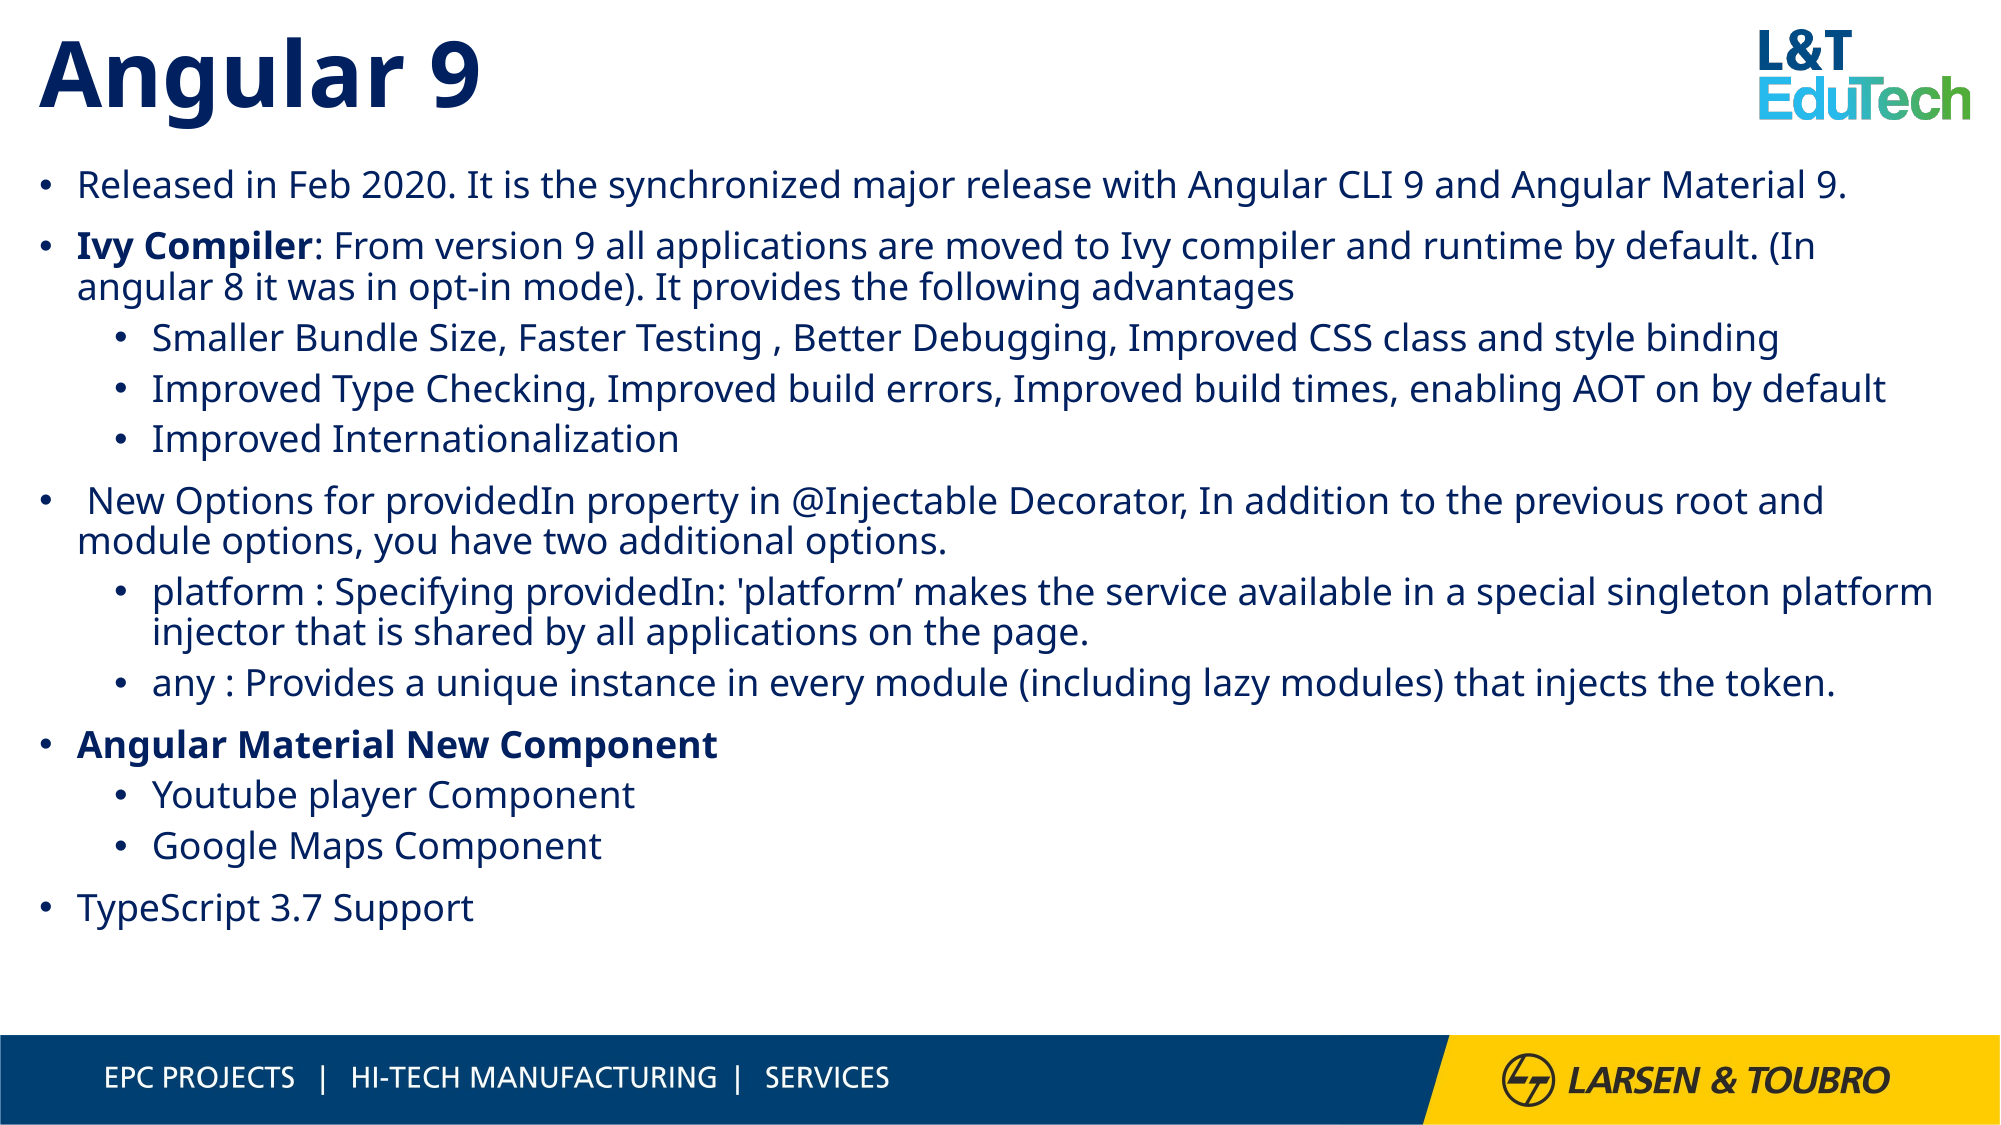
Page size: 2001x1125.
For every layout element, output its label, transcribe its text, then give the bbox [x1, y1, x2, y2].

picture [1758, 29, 1971, 120]
picture [0, 1035, 2000, 1125]
list Released in Feb 2020. It is the synchronized major release with Angular CLI 9 and Angular Material 9. Ivy Compiler: From version 9 all applications are moved to Ivy compiler and runtime by default. (In angular 8 it was in opt-in mode). It provides the following advantages Smaller Bundle Size, Faster Testing , Better Debugging, Improved CSS class and style binding Improved Type Checking, Improved build errors, Improved build times, enabling AOT on by default Improved Internationalization New Options for providedIn property in @Injectable Decorator, In addition to the previous root and module options, you have two additional options. platform : Specifying providedIn: 'platform’ makes the service available in a special singleton platform injector that is shared by all applications on the page. any : Provides a unique instance in every module (including lazy modules) that injects the token. Angular Material New Component Youtube player Component Google Maps Component TypeScript 3.7 Support [24, 158, 1972, 1035]
title Angular 9 [24, 23, 1972, 133]
